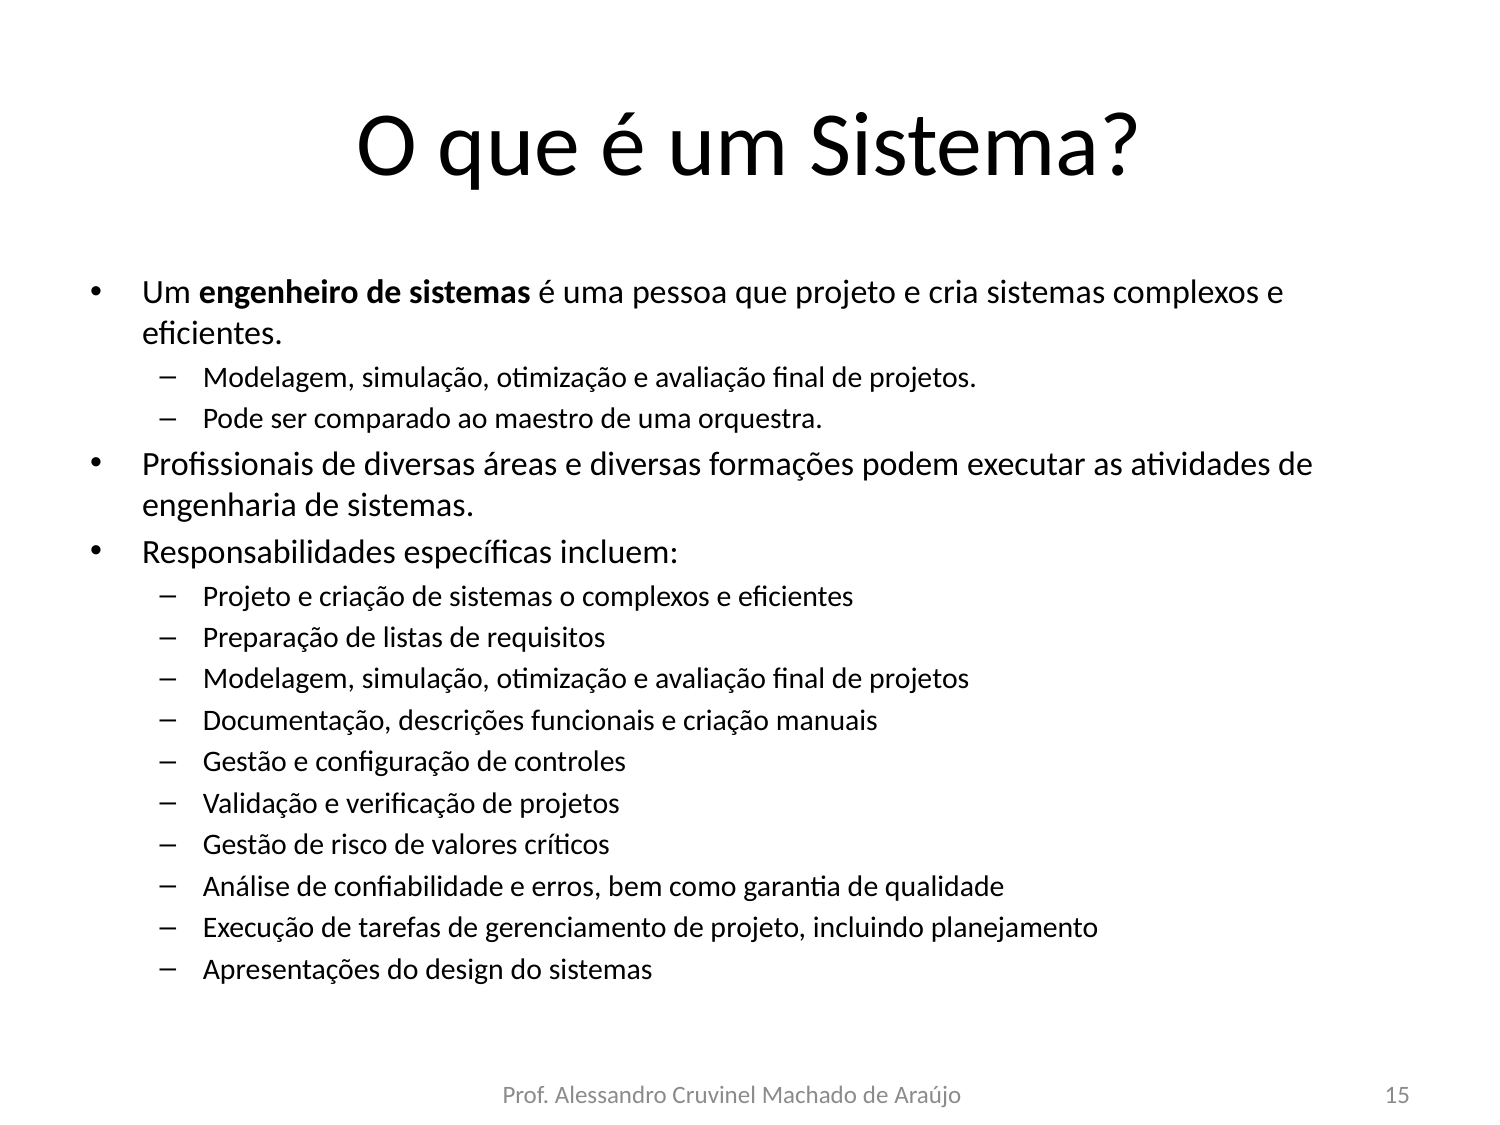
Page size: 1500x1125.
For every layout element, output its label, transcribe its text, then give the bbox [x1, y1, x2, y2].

list Um engenheiro de sistemas é uma pessoa que projeto e cria sistemas complexos e eficientes. Modelagem, simulação, otimização e avaliação final de projetos. Pode ser comparado ao maestro de uma orquestra. Profissionais de diversas áreas e diversas formações podem executar as atividades de engenharia de sistemas. Responsabilidades específicas incluem: Projeto e criação de sistemas o complexos e eficientes Preparação de listas de requisitos Modelagem, simulação, otimização e avaliação final de projetos Documentação, descrições funcionais e criação manuais Gestão e configuração de controles Validação e verificação de projetos Gestão de risco de valores críticos Análise de confiabilidade e erros, bem como garantia de qualidade Execução de tarefas de gerenciamento de projeto, incluindo planejamento Apresentações do design do sistemas [75, 262, 1425, 1005]
slide_number 15 [1074, 1064, 1425, 1124]
footer Prof. Alessandro Cruvinel Machado de Araújo [316, 1064, 1074, 1124]
title O que é um Sistema? [75, 45, 1425, 233]
